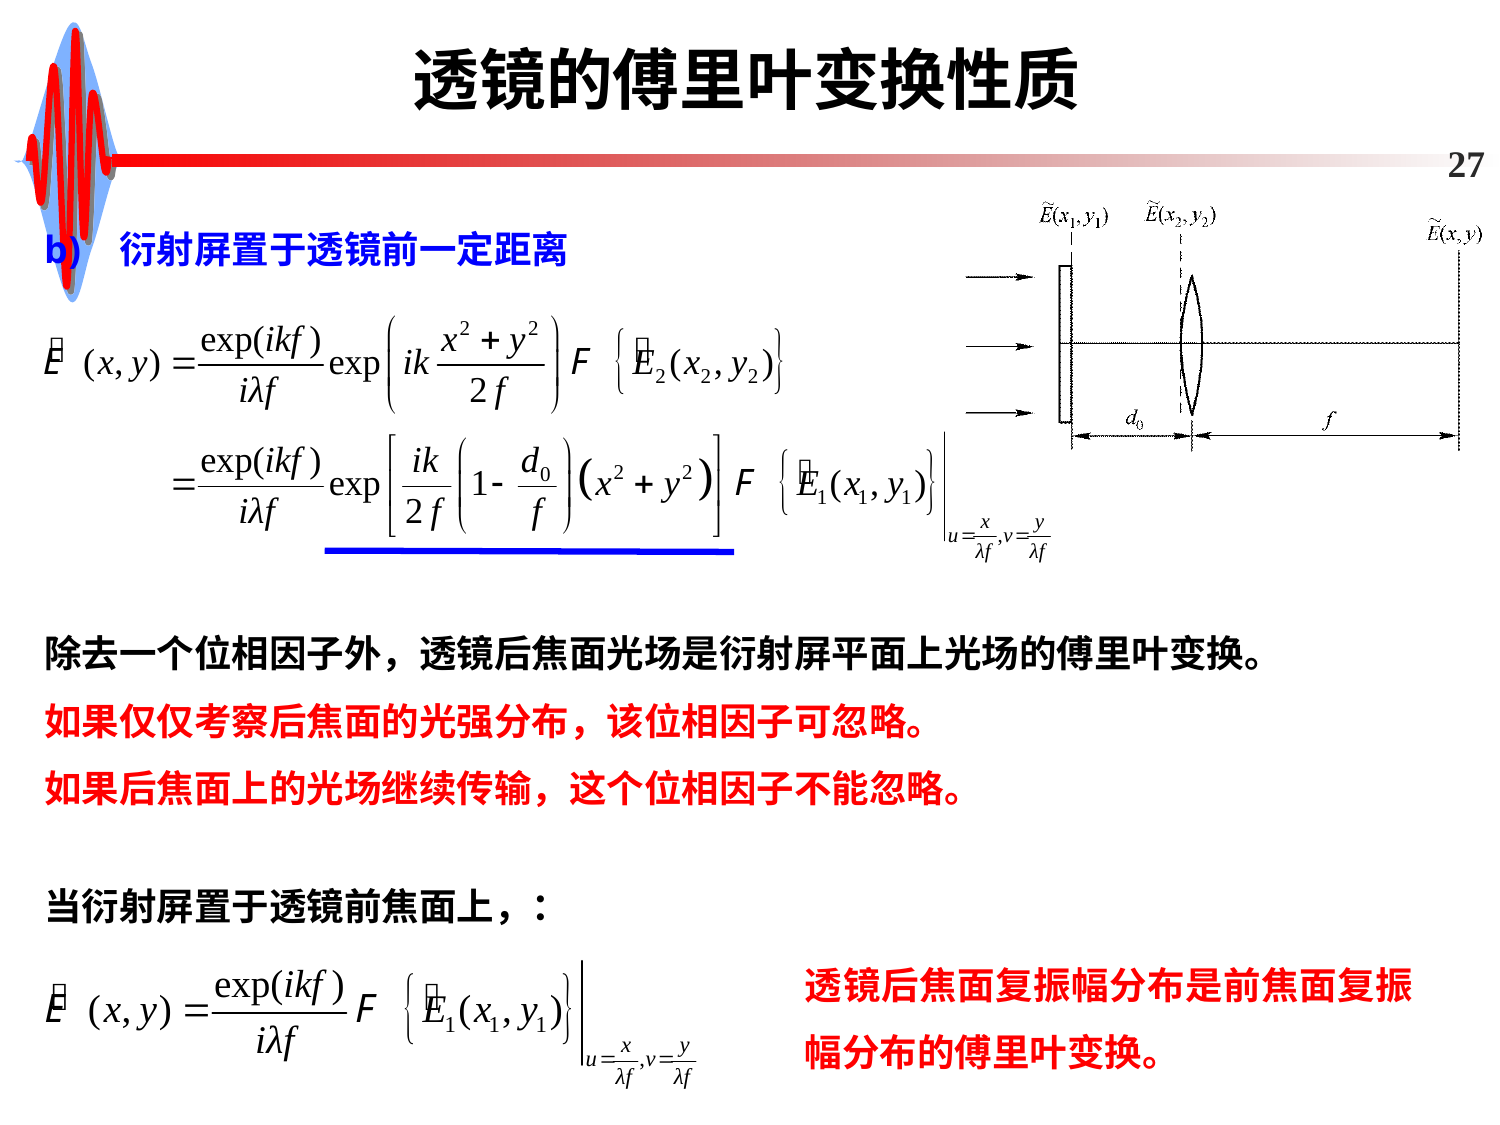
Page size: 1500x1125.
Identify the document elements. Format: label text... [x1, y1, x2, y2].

picture [959, 195, 1487, 457]
text_box 透镜后焦面复振幅分布是前焦面复振幅分布的傅里叶变换。 [790, 931, 1428, 1082]
text_box 衍射屏置于透镜前一定距离 [29, 196, 703, 279]
title 透镜的傅里叶变换性质 [159, 19, 1334, 137]
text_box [42, 953, 703, 1098]
slide_number 27 [1370, 145, 1500, 181]
text_box 除去一个位相因子外，透镜后焦面光场是衍射屏平面上光场的傅里叶变换。 如果仅仅考察后焦面的光强分布，该位相因子可忽略。 如果后焦面上的光场继续传输，这个位相因子不能忽略。 [29, 600, 1463, 818]
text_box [40, 308, 1058, 571]
